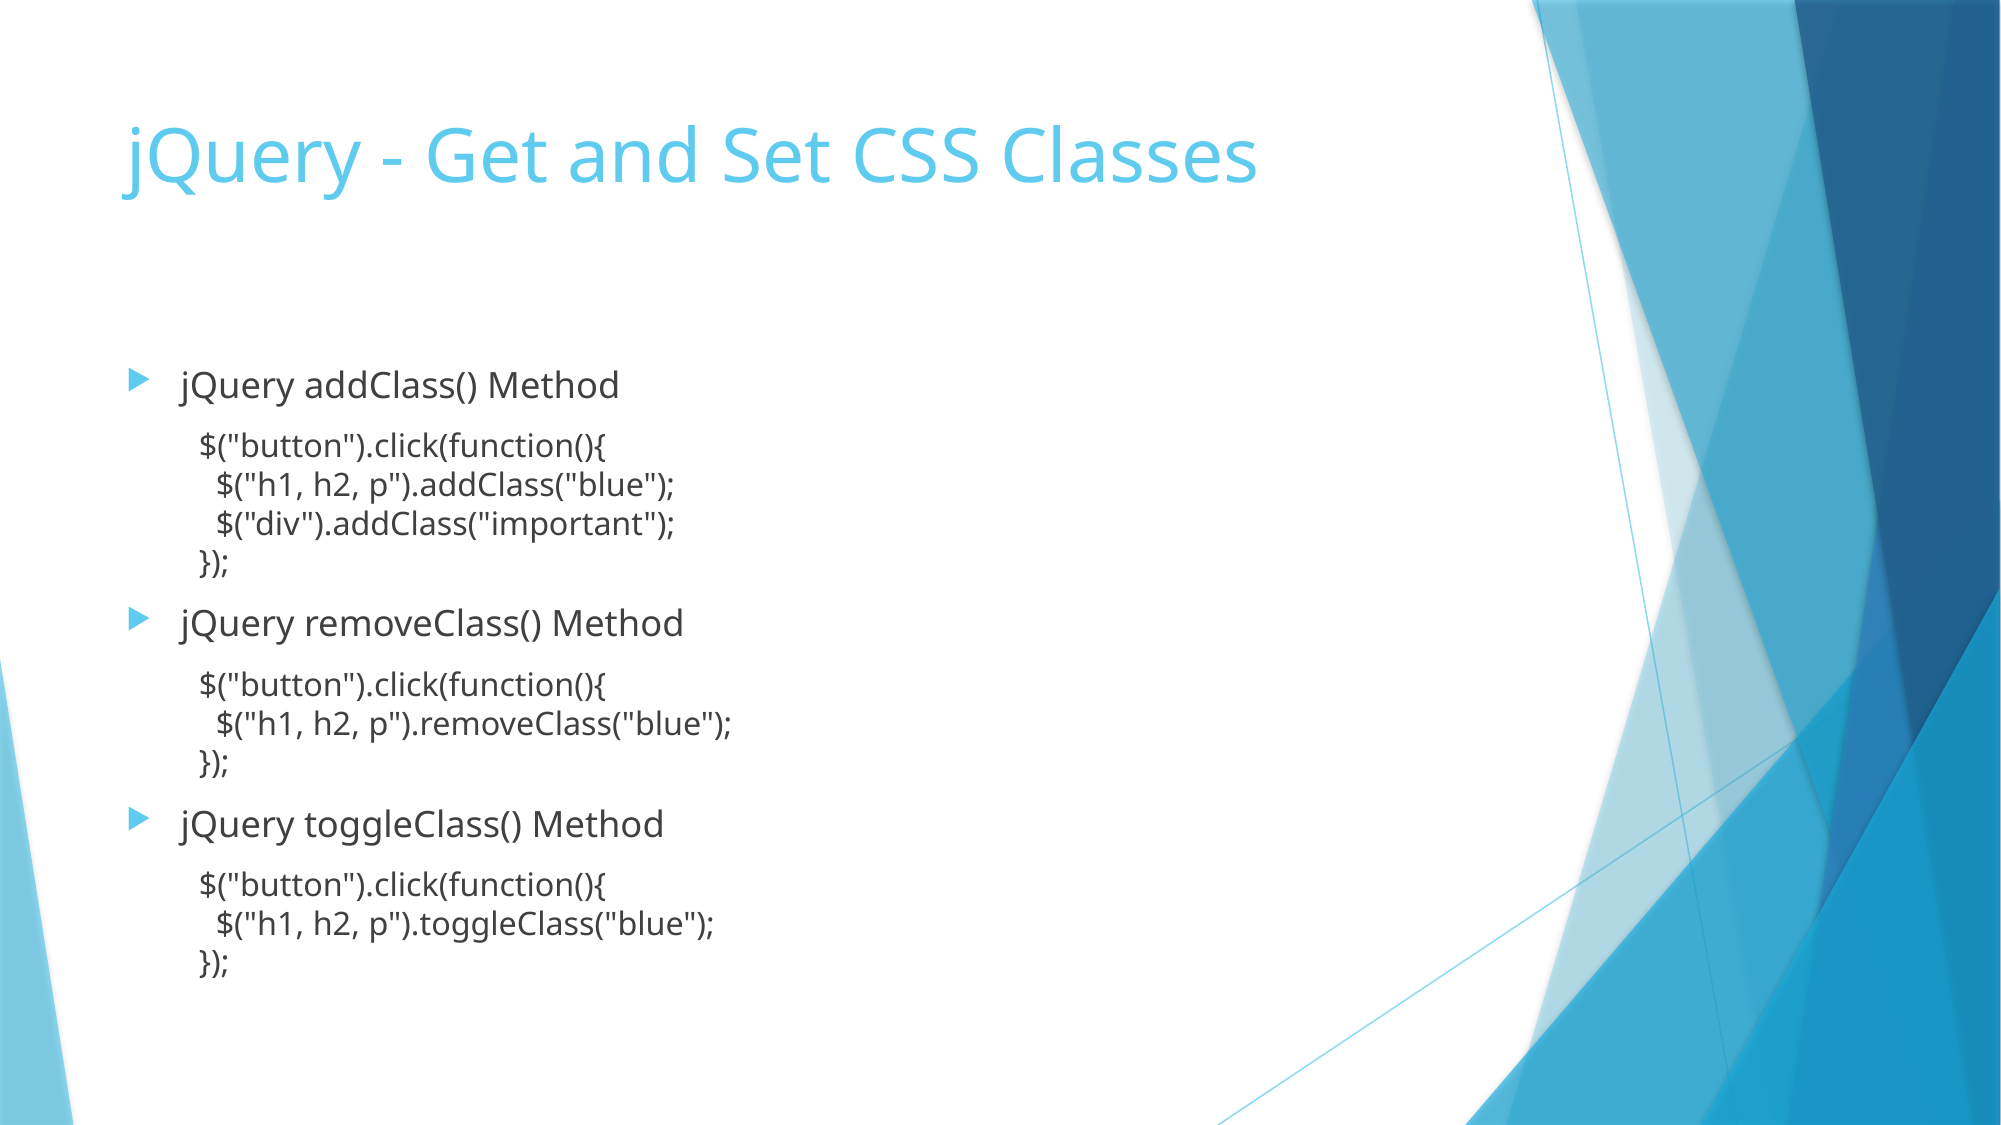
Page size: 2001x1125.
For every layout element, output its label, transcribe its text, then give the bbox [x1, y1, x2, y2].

list jQuery addClass() Method $("button").click(function(){ $("h1, h2, p").addClass("blue"); $("div").addClass("important"); }); jQuery removeClass() Method $("button").click(function(){ $("h1, h2, p").removeClass("blue"); }); jQuery toggleClass() Method $("button").click(function(){ $("h1, h2, p").toggleClass("blue"); }); [111, 354, 1522, 992]
title jQuery - Get and Set CSS Classes [111, 99, 1522, 317]
